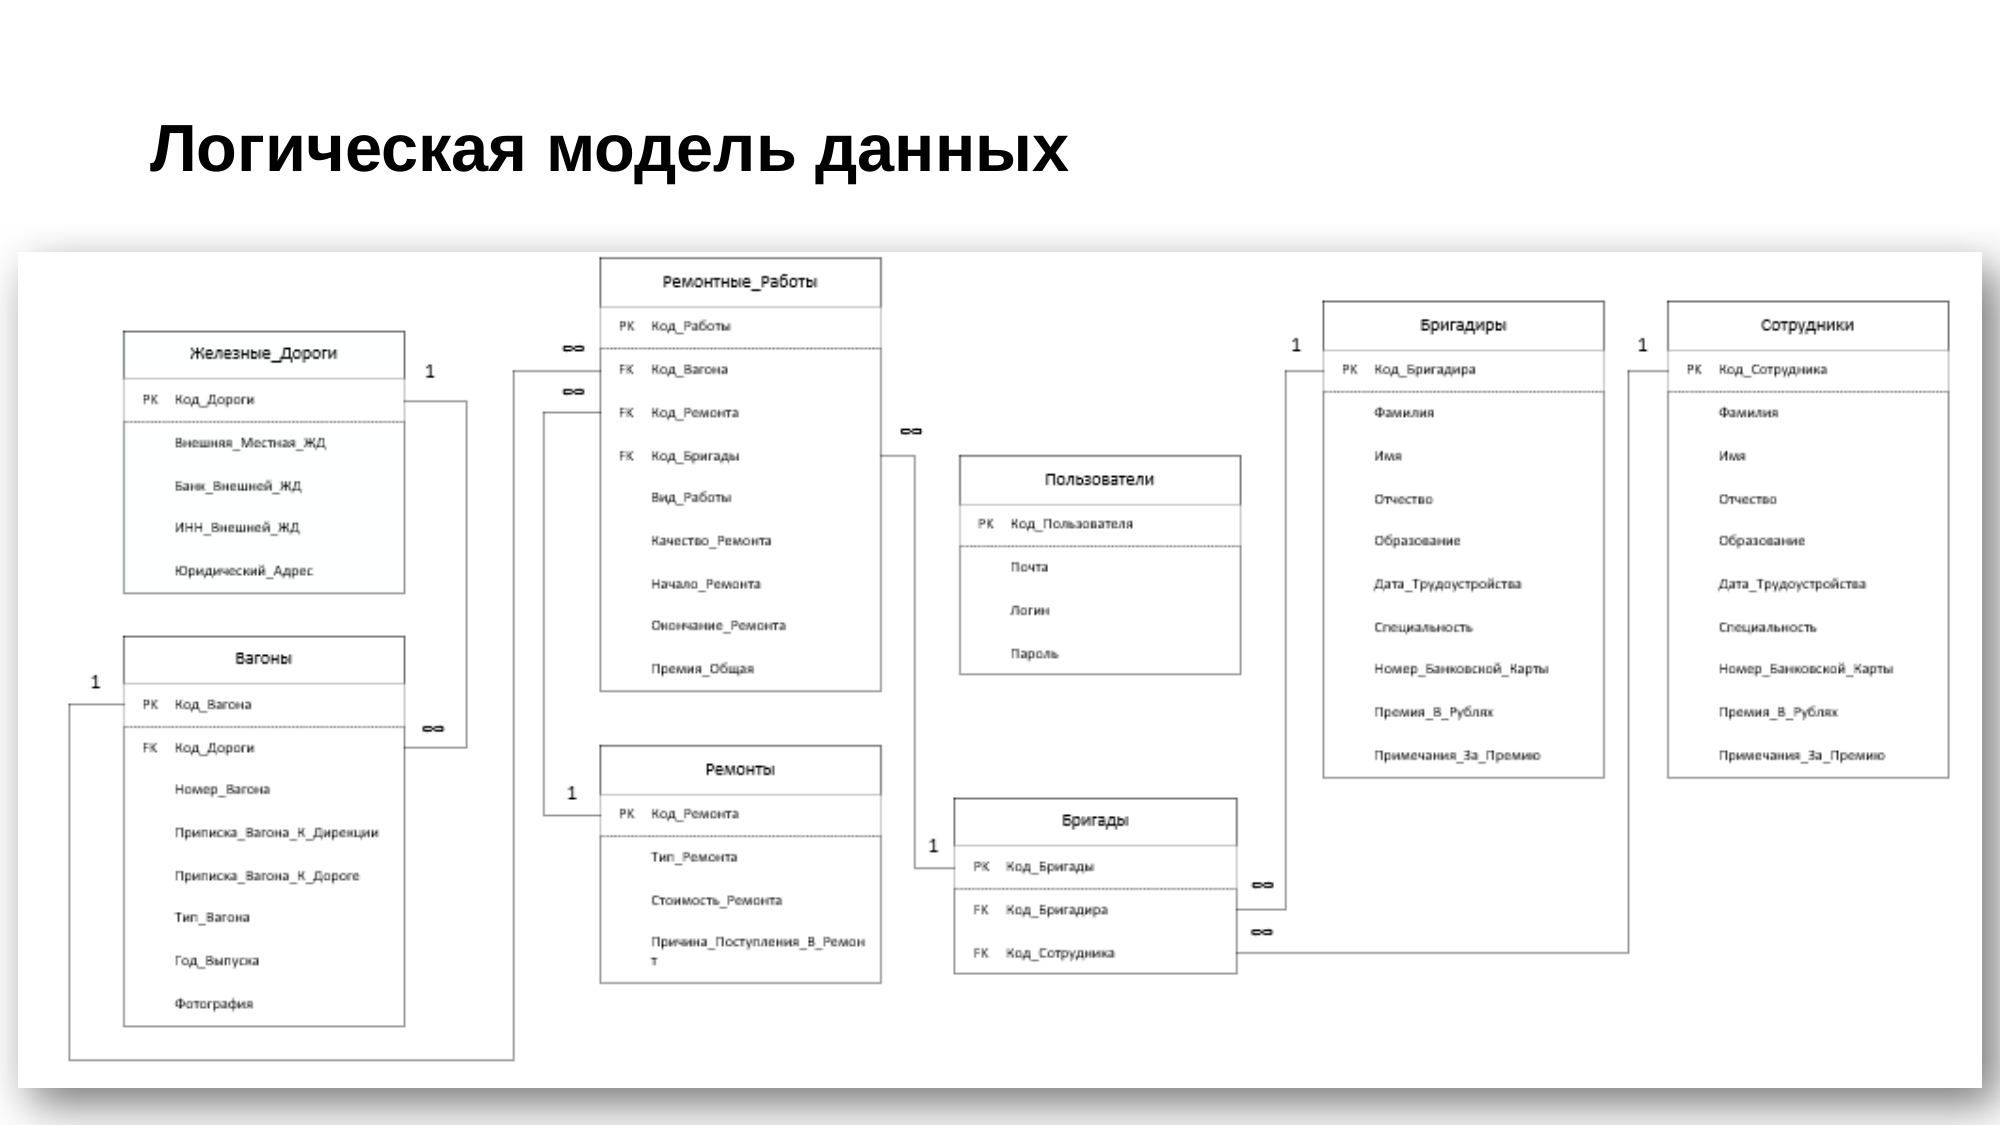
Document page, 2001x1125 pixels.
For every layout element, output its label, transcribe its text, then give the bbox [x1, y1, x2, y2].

picture [18, 252, 1982, 1088]
text_box Логическая модель данных [135, 97, 1085, 193]
